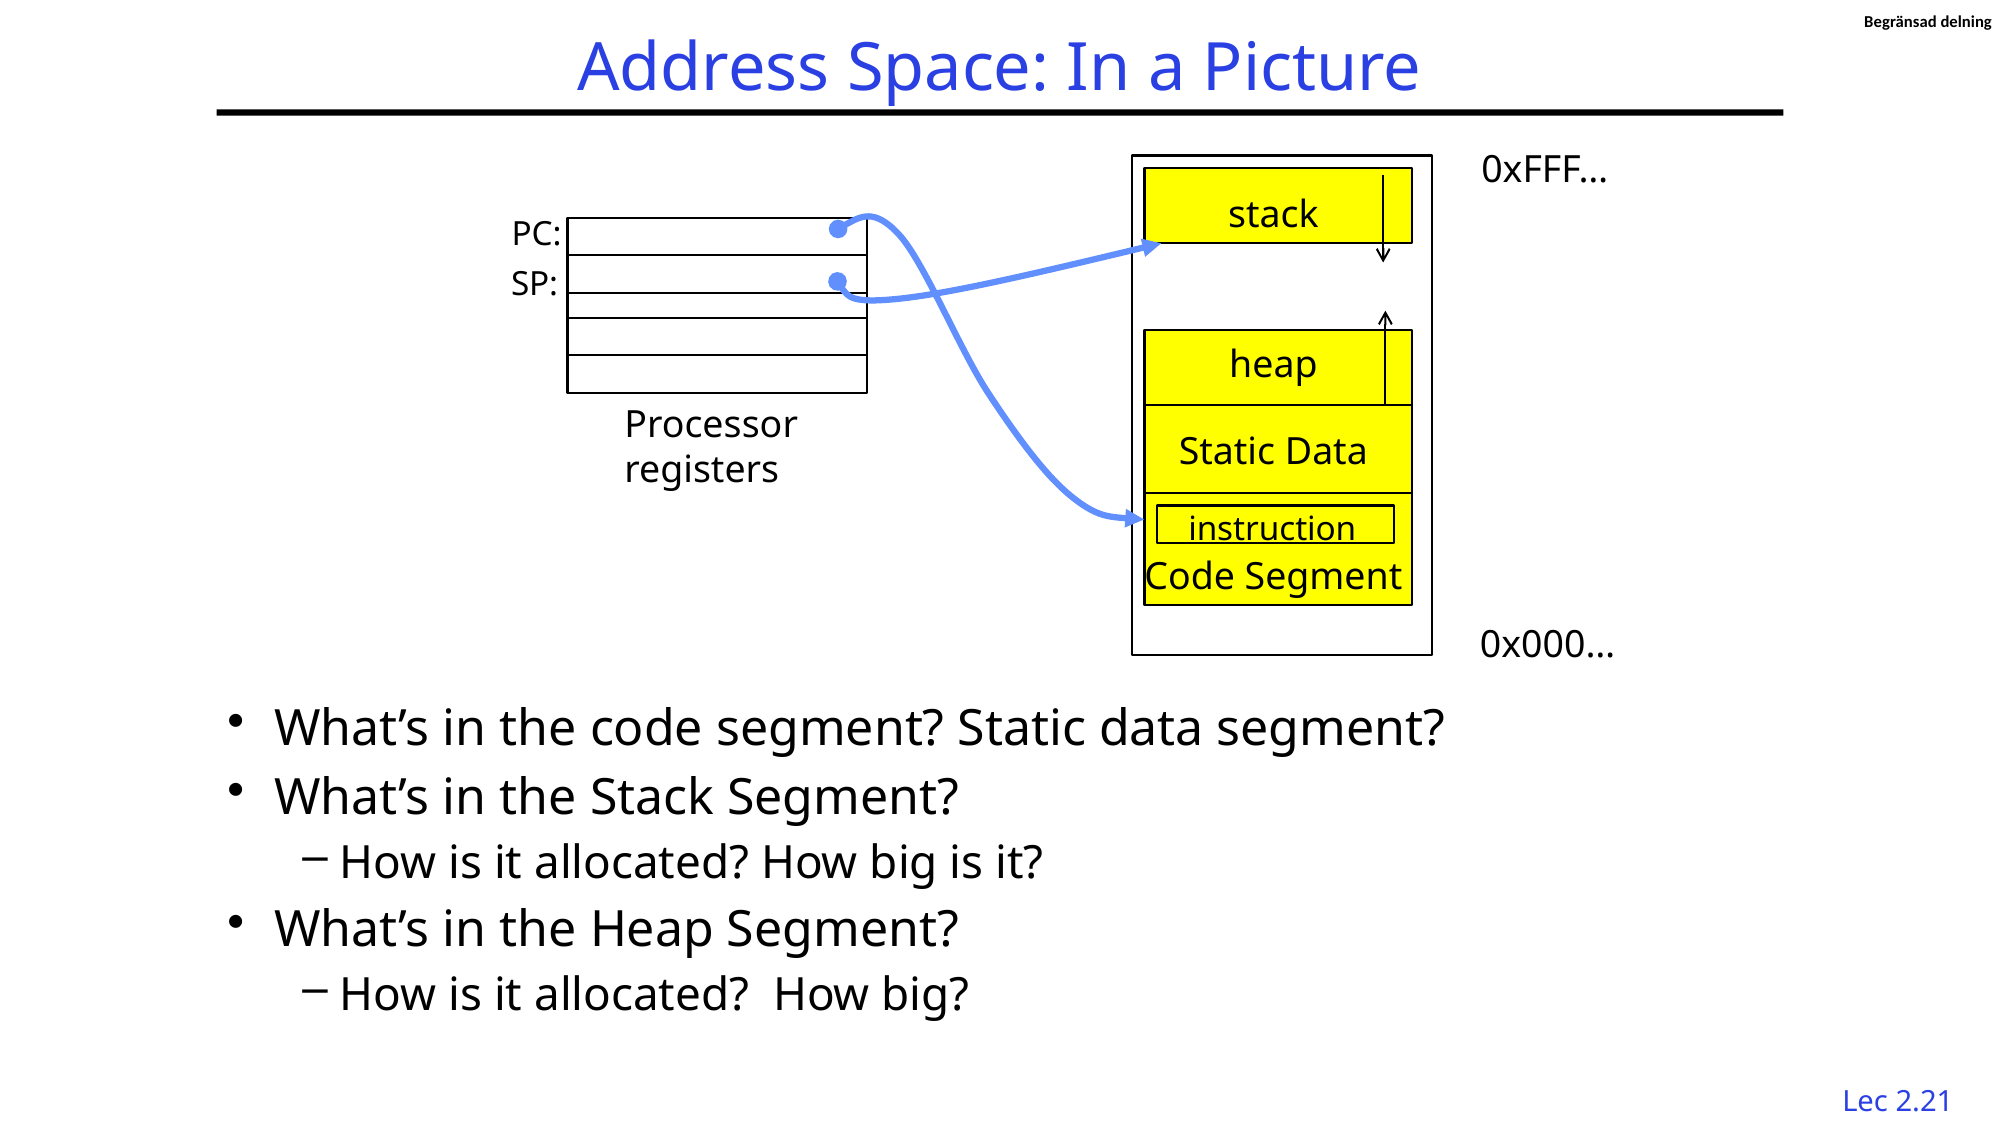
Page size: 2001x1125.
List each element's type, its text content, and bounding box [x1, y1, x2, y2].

text_box [1131, 155, 1432, 656]
text_box stack [1213, 182, 1334, 243]
text_box [1144, 406, 1412, 493]
text_box heap [1214, 332, 1333, 393]
text_box [1144, 493, 1412, 544]
text_box [1144, 167, 1412, 243]
text_box [577, 217, 864, 255]
text_box [1374, 505, 1395, 543]
text_box [574, 255, 868, 293]
text_box [567, 293, 868, 317]
title Address Space: In a Picture [216, 24, 1784, 113]
text_box Static Data [1164, 419, 1383, 480]
text_box [567, 317, 868, 356]
text_box instruction [1173, 499, 1374, 555]
text_box 0xFFF… [1466, 137, 1624, 198]
text_box [910, 294, 1145, 526]
text_box [831, 216, 924, 275]
list What’s in the code segment? Static data segment? What’s in the Stack Segment? How is it allocated? How big is it? What’s in the Heap Segment? How is it allocated? How big? [212, 695, 1716, 1088]
text_box [1156, 505, 1173, 543]
text_box PC: [496, 205, 577, 260]
text_box Code Segment [1129, 544, 1418, 605]
text_box [831, 240, 1162, 301]
text_box SP: [496, 255, 574, 310]
text_box [567, 356, 868, 393]
text_box [1390, 330, 1412, 406]
text_box [1144, 330, 1380, 406]
text_box 0x000… [1465, 612, 1631, 673]
text_box Processor registers [609, 392, 813, 498]
